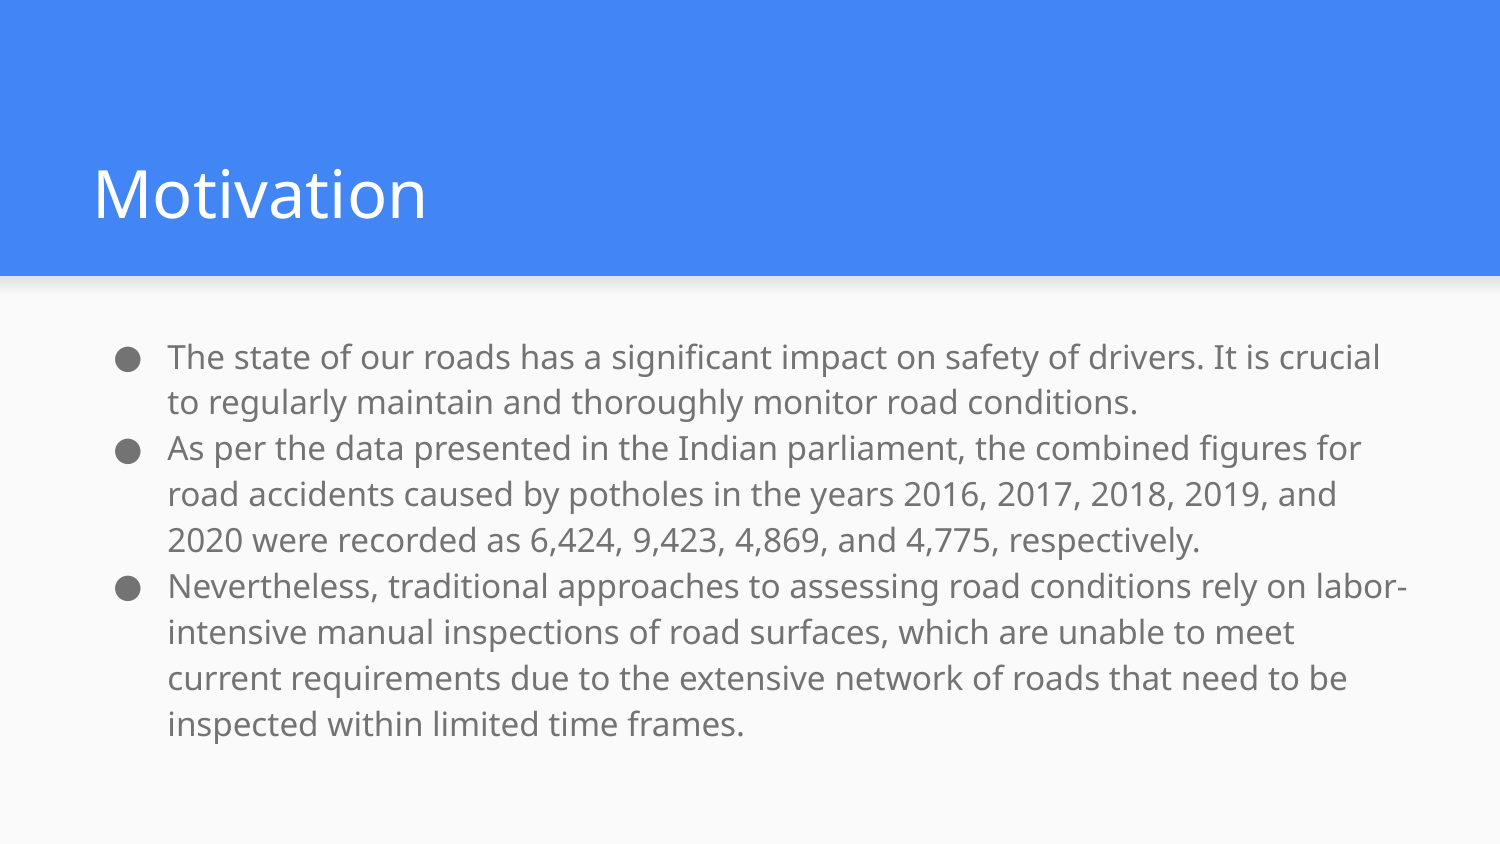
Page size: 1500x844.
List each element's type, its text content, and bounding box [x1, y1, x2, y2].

list The state of our roads has a significant impact on safety of drivers. It is crucial to regularly maintain and thoroughly monitor road conditions. As per the data presented in the Indian parliament, the combined figures for road accidents caused by potholes in the years 2016, 2017, 2018, 2019, and 2020 were recorded as 6,424, 9,423, 4,869, and 4,775, respectively. Nevertheless, traditional approaches to assessing road conditions rely on labor-intensive manual inspections of road surfaces, which are unable to meet current requirements due to the extensive network of roads that need to be inspected within limited time frames. [77, 314, 1427, 760]
title Motivation [77, 121, 1427, 248]
